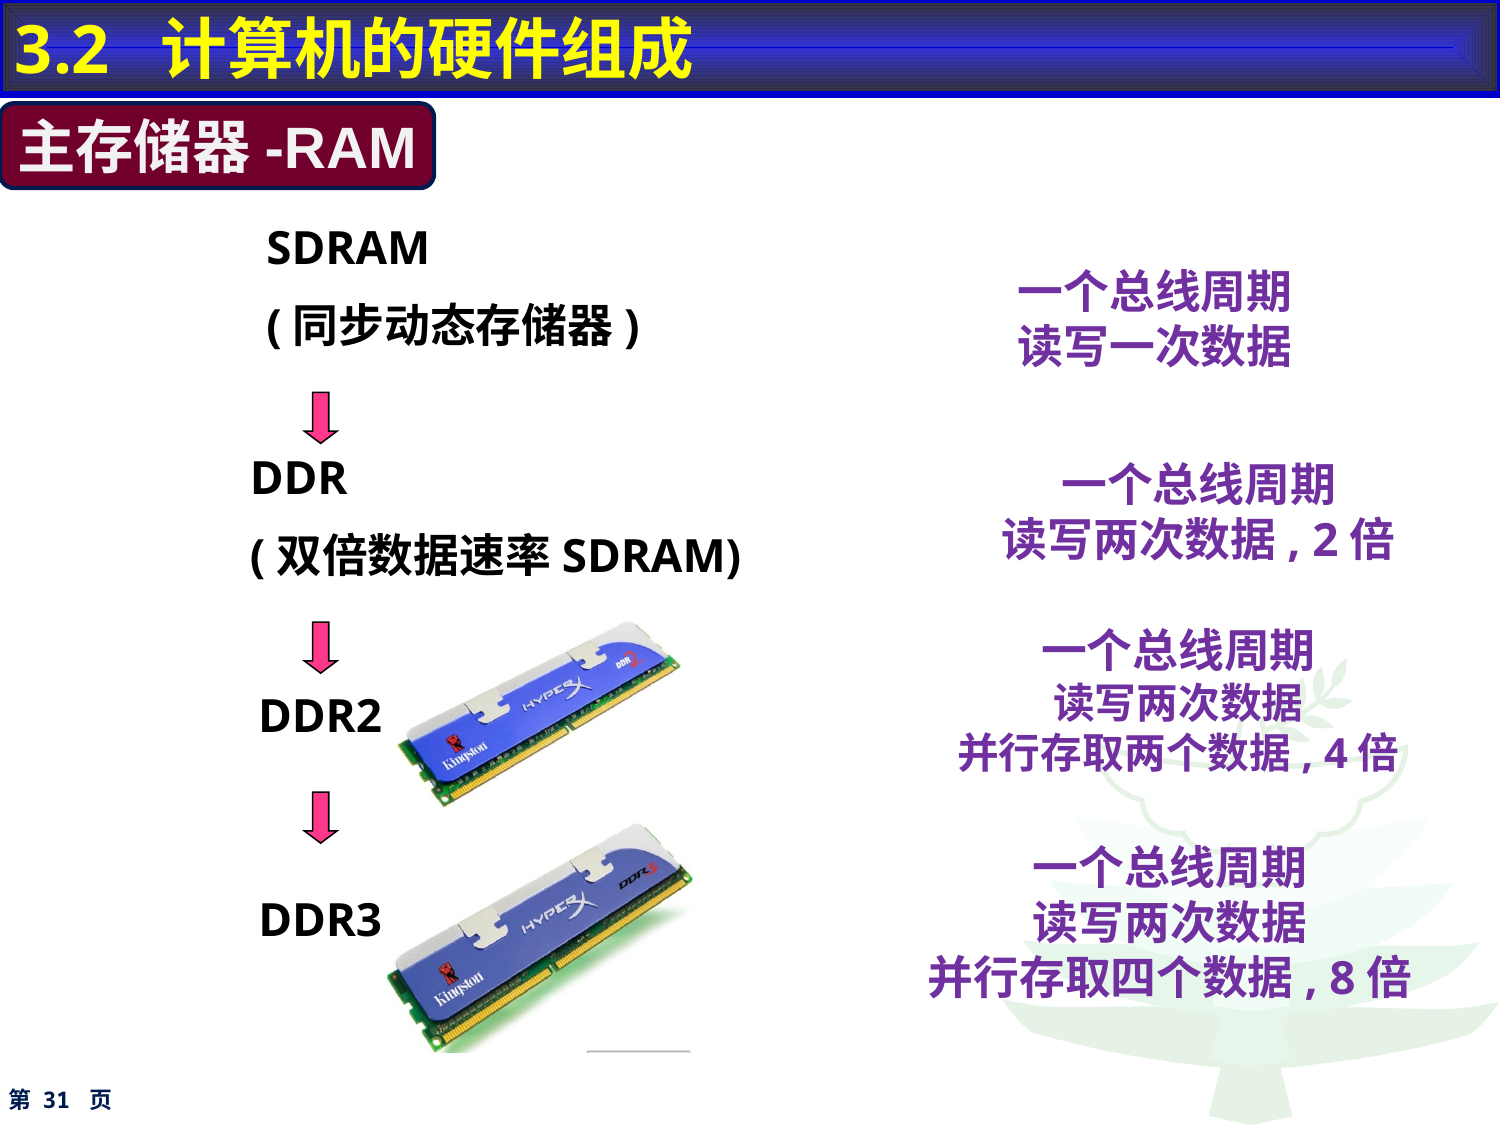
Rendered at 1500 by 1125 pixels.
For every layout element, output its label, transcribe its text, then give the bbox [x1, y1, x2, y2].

text_box 一个总线周期 读写两次数据 并行存取四个数据, 8倍 [915, 833, 1425, 1010]
text_box [304, 622, 337, 674]
text_box [304, 392, 337, 444]
text_box [304, 792, 337, 844]
text_box 一个总线周期 读写两次数据, 2倍 [942, 450, 1455, 571]
text_box DDR3 [247, 885, 380, 952]
text_box 主存储器-RAM [0, 101, 437, 191]
text_box 3.2 计算机的硬件组成 [0, 0, 1500, 95]
text_box DDR2 [247, 681, 380, 747]
picture [385, 613, 694, 1054]
text_box SDRAM (同步动态存储器) [255, 213, 694, 358]
text_box DDR (双倍数据速率SDRAM) [239, 443, 758, 587]
text_box 一个总线周期 读写两次数据 并行存取两个数据, 4倍 [942, 616, 1415, 782]
text_box 一个总线周期 读写一次数据 [941, 257, 1369, 379]
